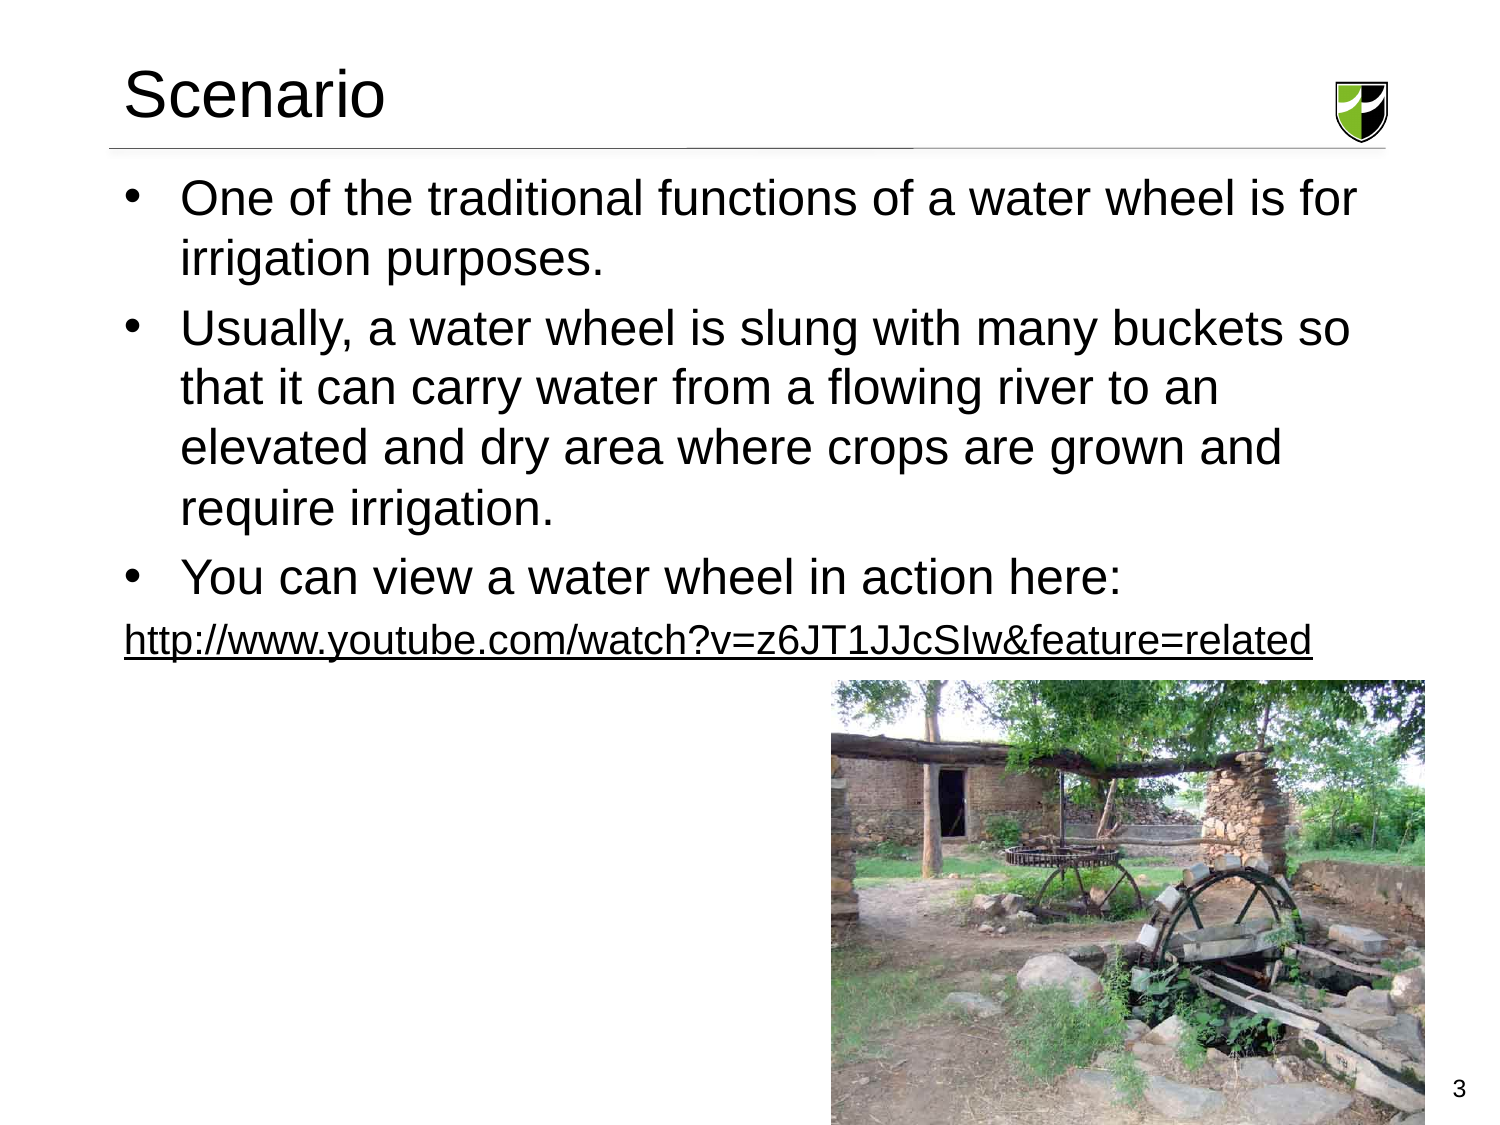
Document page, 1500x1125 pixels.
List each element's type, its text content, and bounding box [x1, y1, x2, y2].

list One of the traditional functions of a water wheel is for irrigation purposes. Usually, a water wheel is slung with many buckets so that it can carry water from a flowing river to an elevated and dry area where crops are grown and require irrigation. You can view a water wheel in action here: http://www.youtube.com/watch?v=z6JT1JJcSIw&feature=related [109, 157, 1386, 1000]
picture [1335, 75, 1393, 143]
picture [831, 679, 1425, 1125]
title Scenario [109, 42, 1129, 143]
